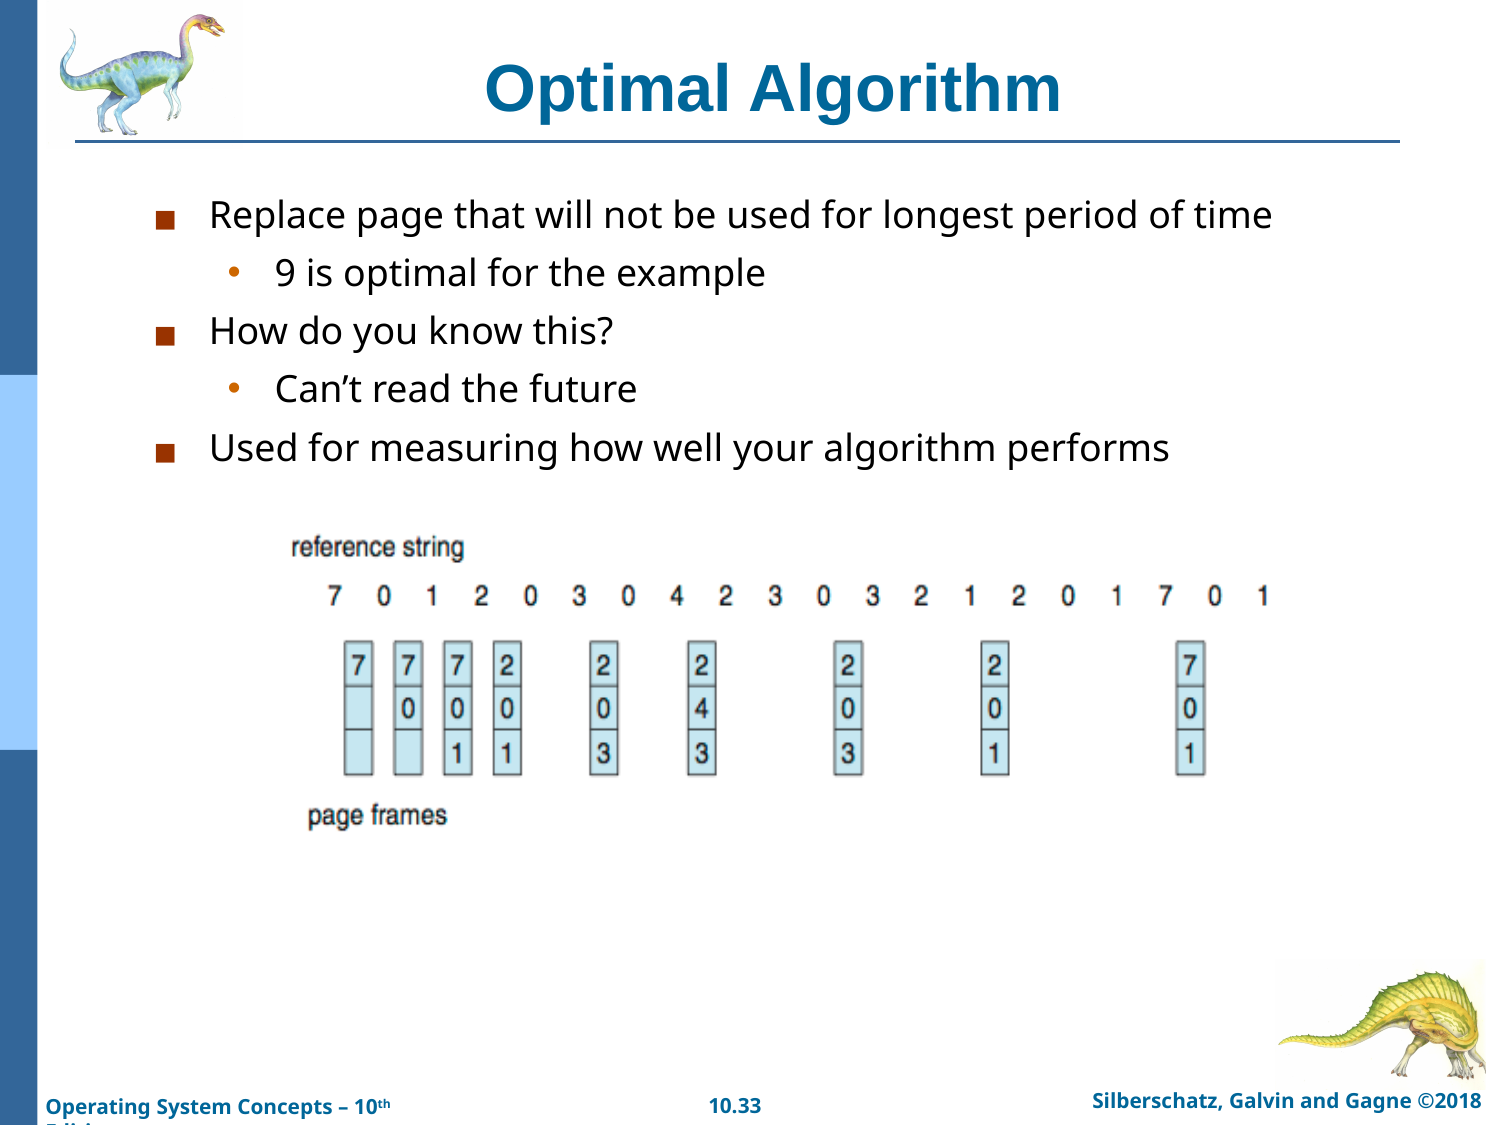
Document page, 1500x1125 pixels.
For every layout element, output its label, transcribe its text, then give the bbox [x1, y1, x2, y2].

picture [1275, 959, 1486, 1090]
list Replace page that will not be used for longest period of time 9 is optimal for the example How do you know this? Can’t read the future Used for measuring how well your algorithm performs [137, 183, 1368, 521]
title Optimal Algorithm [122, 37, 1425, 133]
picture [264, 517, 1292, 864]
picture [46, 0, 243, 149]
